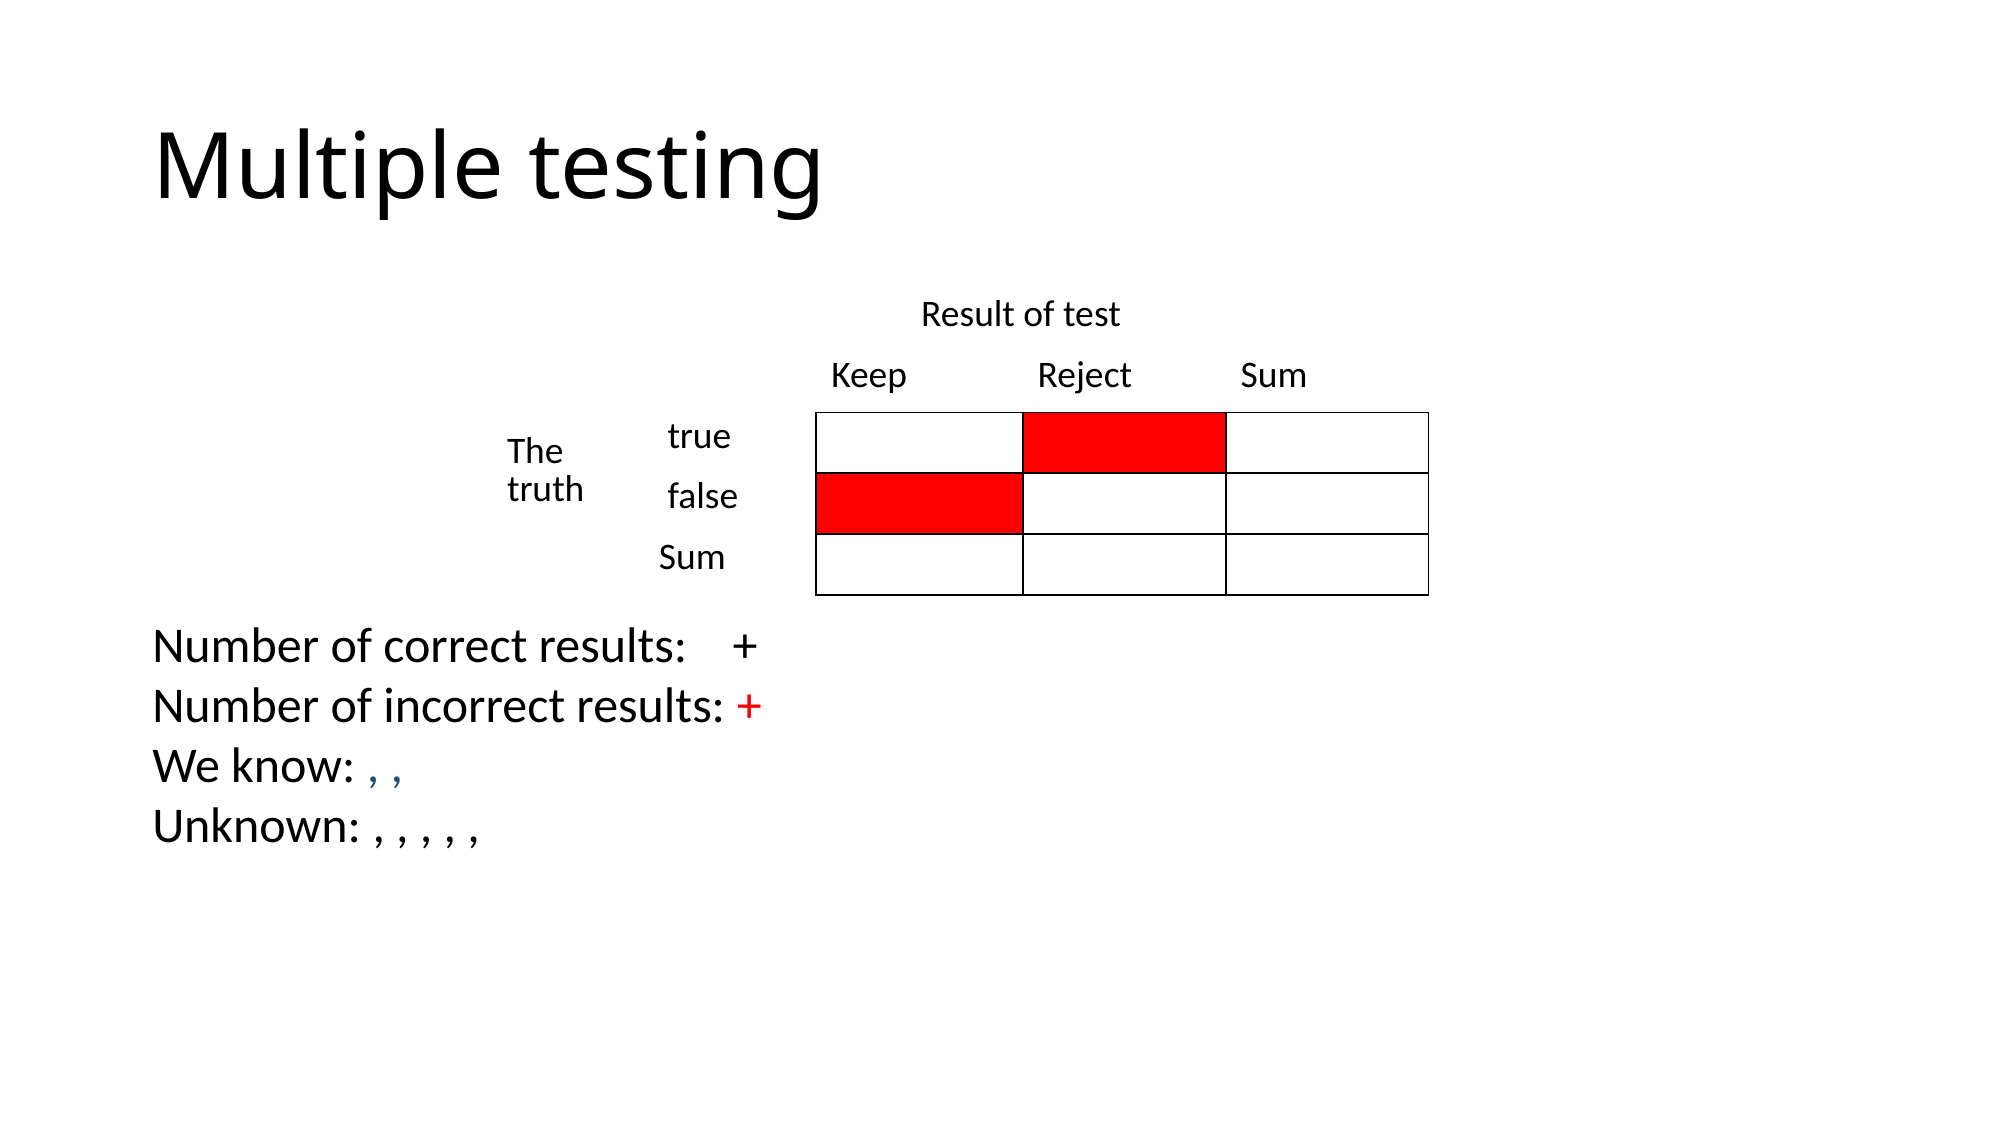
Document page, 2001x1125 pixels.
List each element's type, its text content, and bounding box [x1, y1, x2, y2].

title Multiple testing [137, 59, 1863, 278]
